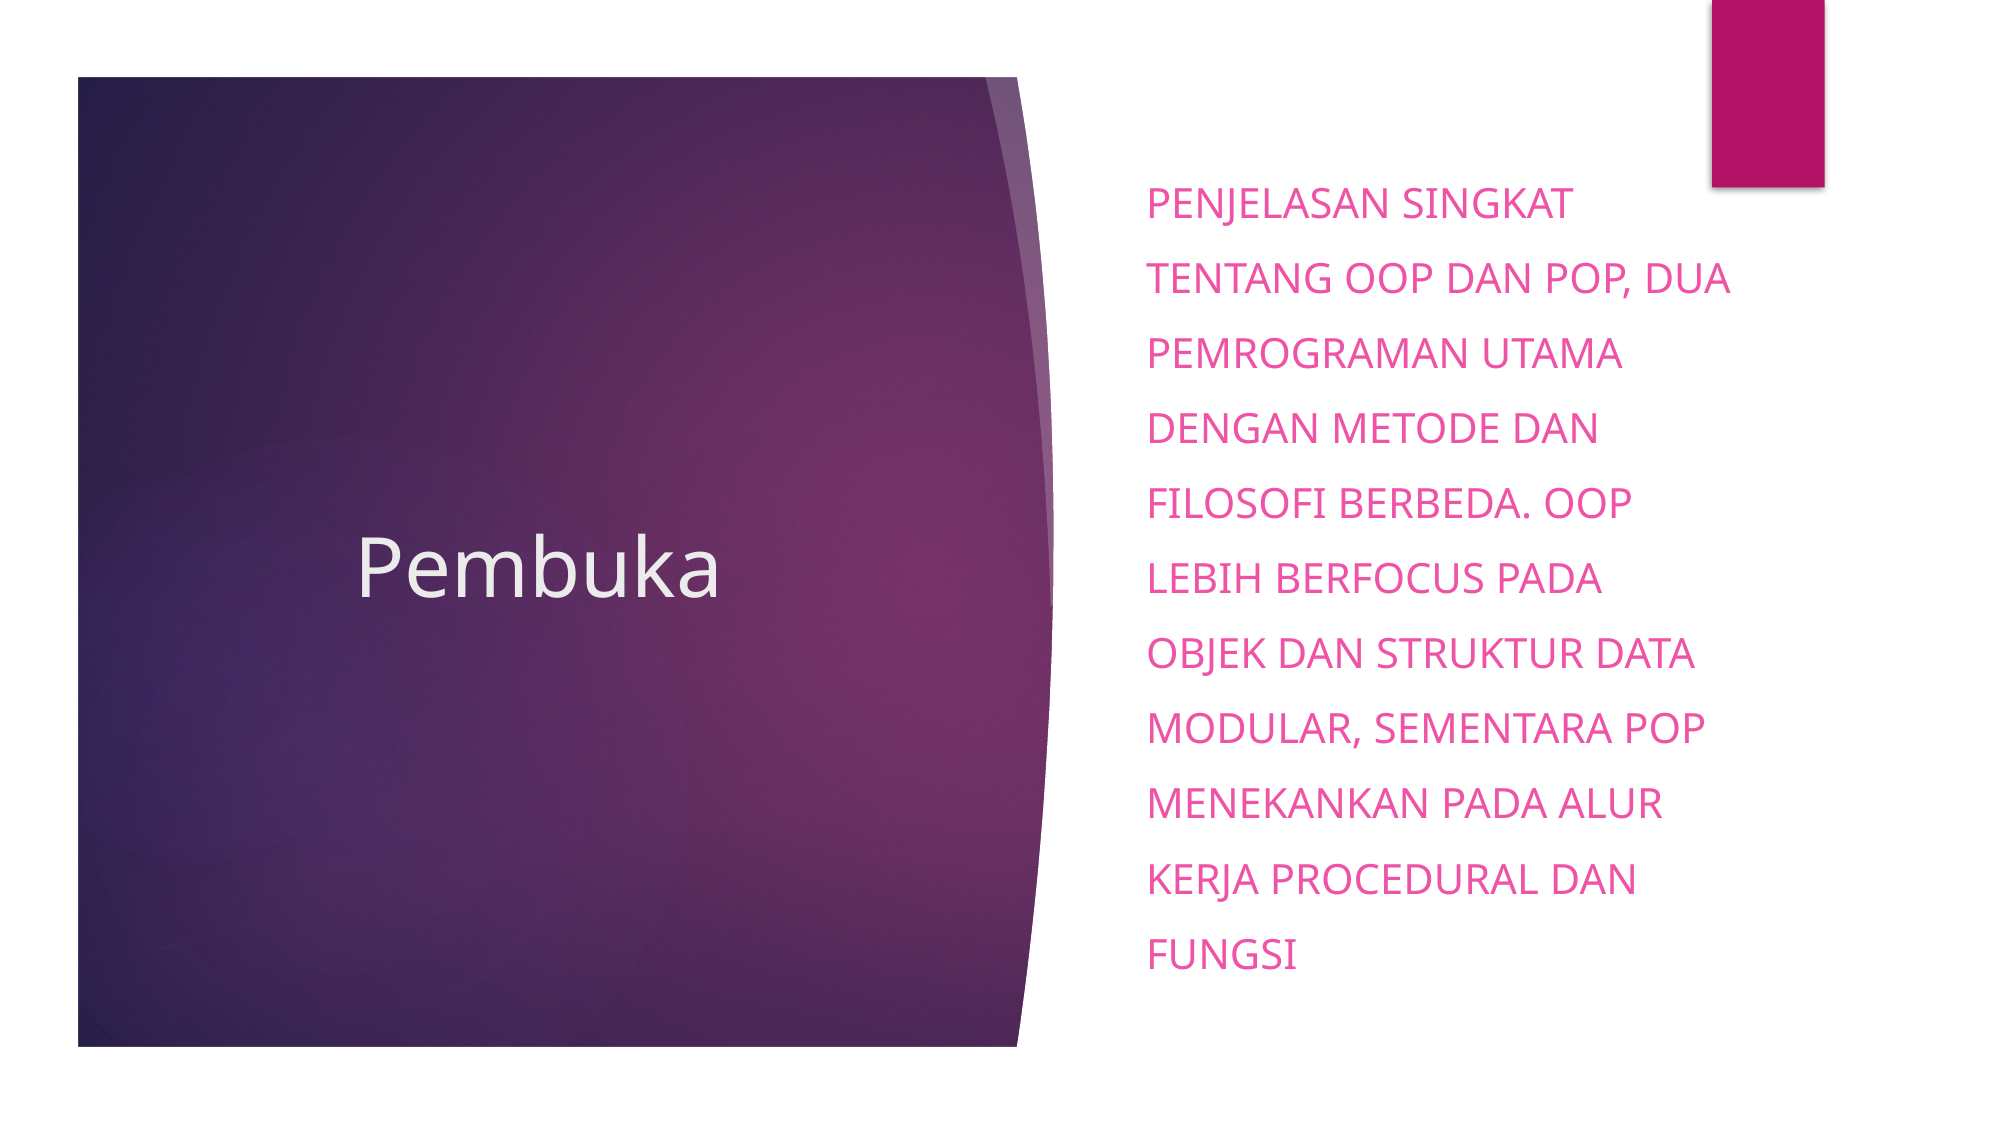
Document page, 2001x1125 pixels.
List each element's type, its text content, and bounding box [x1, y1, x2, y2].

list Penjelasan singkat tentang oop dan pop, dua pemrograman utama dengan metode dan filosofi berbeda. Oop lebih berfocus pada objek dan struktur data modular, sementara pop menekankan pada alur kerja procedural dan fungsi [1131, 76, 1748, 1053]
title Pembuka [339, 377, 1054, 752]
